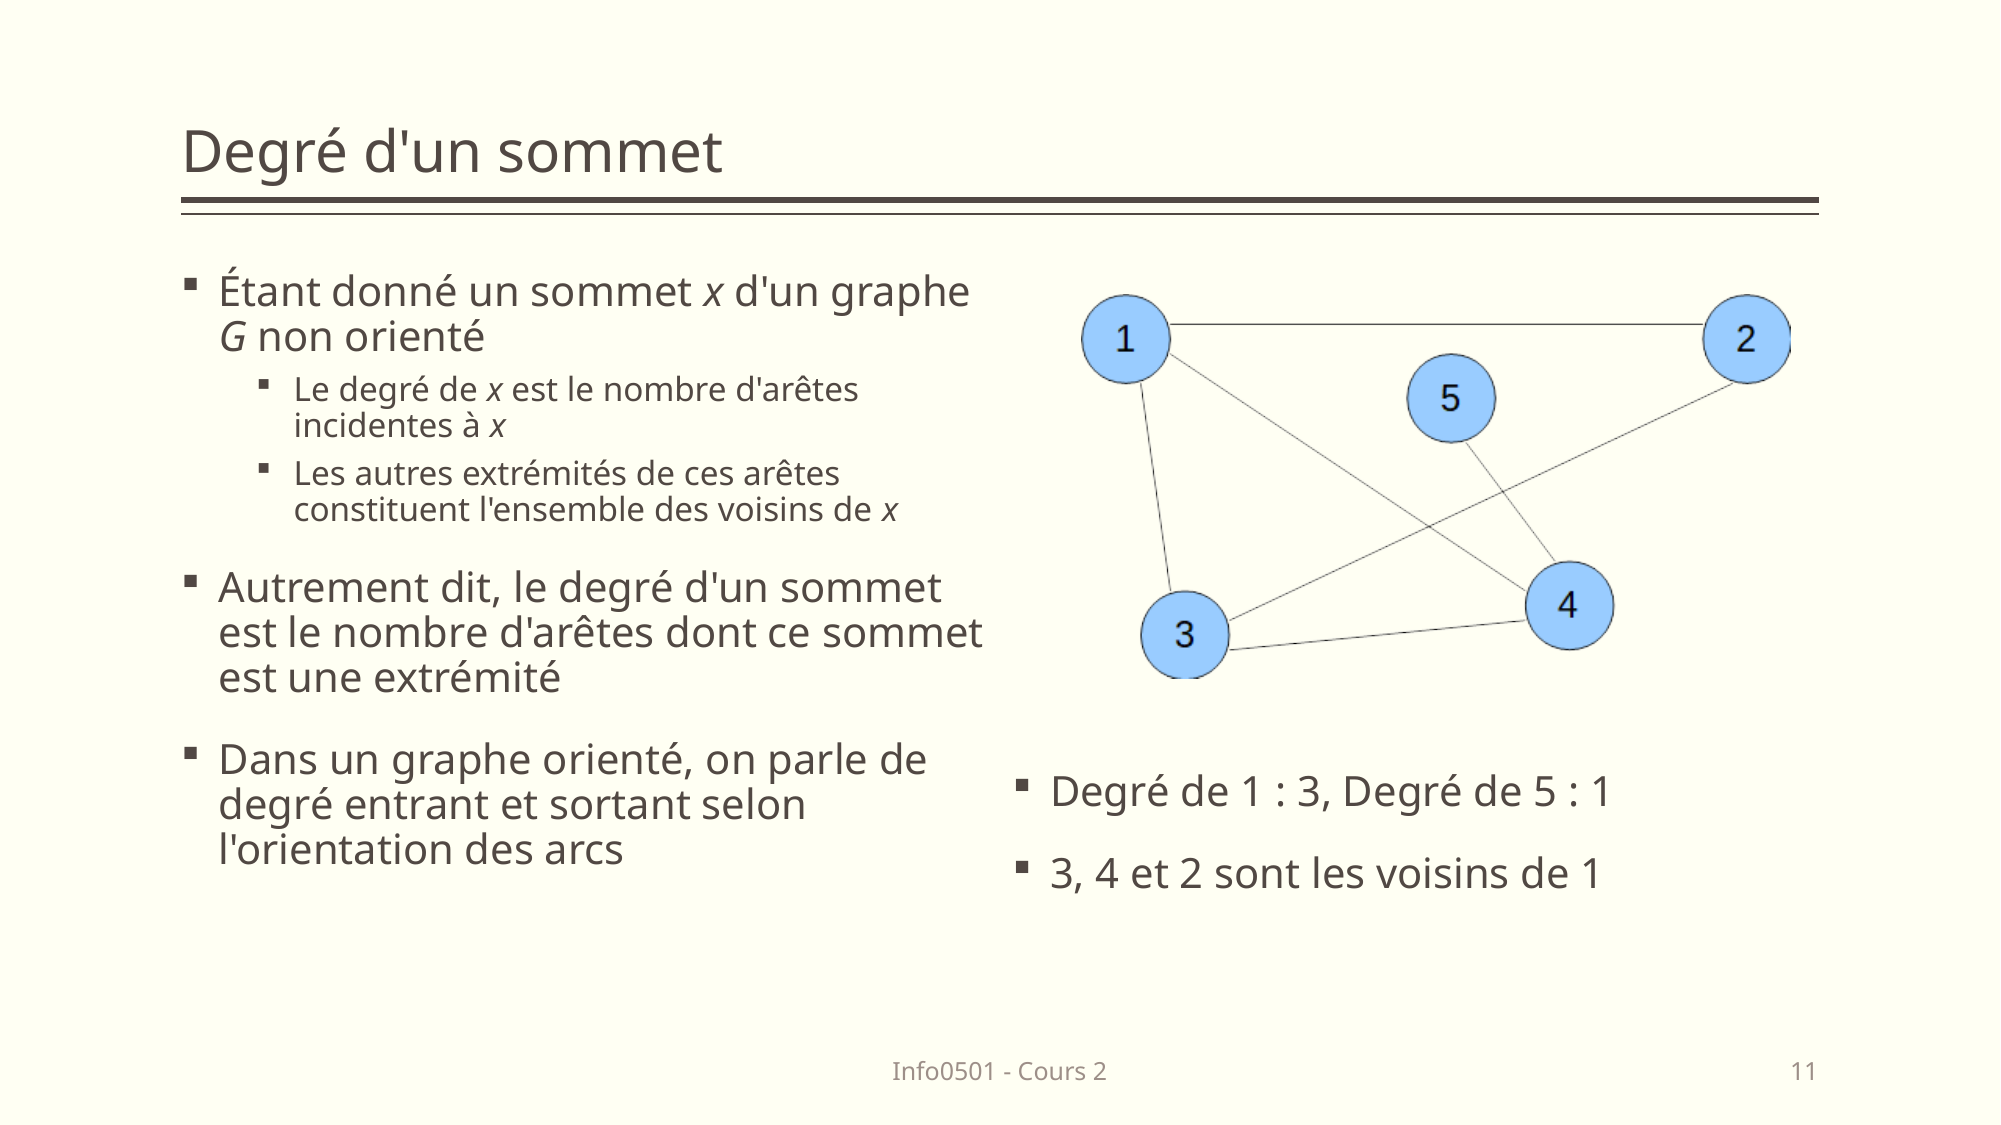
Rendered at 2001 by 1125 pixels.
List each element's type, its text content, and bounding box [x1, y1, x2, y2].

footer Info0501 - Cours 2 [481, 1042, 1518, 1103]
list Étant donné un sommet x d'un graphe G non orienté Le degré de x est le nombre d'arêtes incidentes à x Les autres extrémités de ces arêtes constituent l'ensemble des voisins de x Autrement dit, le degré d'un sommet est le nombre d'arêtes dont ce sommet est une extrémité Dans un graphe orienté, on parle de degré entrant et sortant selon l'orientation des arcs [181, 262, 988, 1013]
list Degré de 1 : 3, Degré de 5 : 1 3, 4 et 2 sont les voisins de 1 [1012, 262, 1819, 1013]
slide_number 11 [1518, 1042, 1819, 1103]
title Degré d'un sommet [181, 12, 1819, 193]
picture [1081, 294, 1791, 679]
